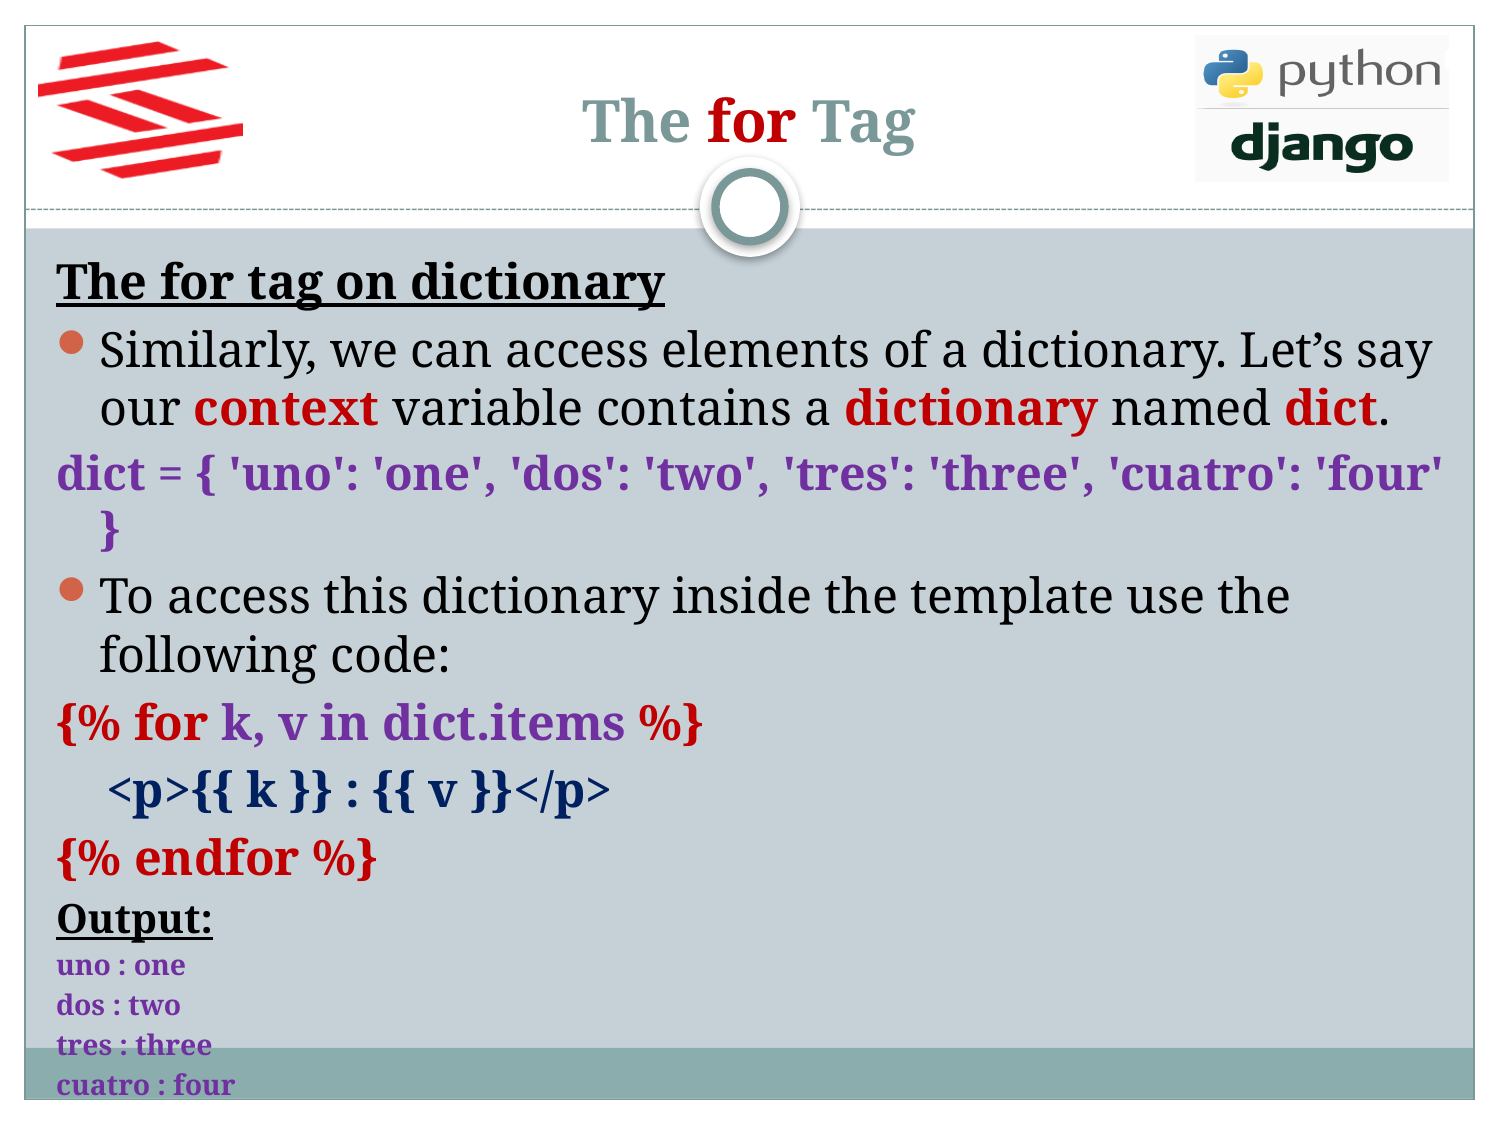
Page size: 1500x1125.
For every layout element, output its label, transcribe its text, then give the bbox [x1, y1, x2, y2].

picture [1195, 34, 1449, 183]
title The for Tag [237, 37, 1190, 162]
picture [37, 40, 243, 185]
list The for tag on dictionary Similarly, we can access elements of a dictionary. Let’s say our context variable contains a dictionary named dict. dict = { 'uno': 'one', 'dos': 'two', 'tres': 'three', 'cuatro': 'four' } To access this dictionary inside the template use the following code: {% for k, v in dict.items %} <p>{{ k }} : {{ v }}</p> {% endfor %} Output: uno : one dos : two tres : three cuatro : four [41, 243, 1471, 1125]
